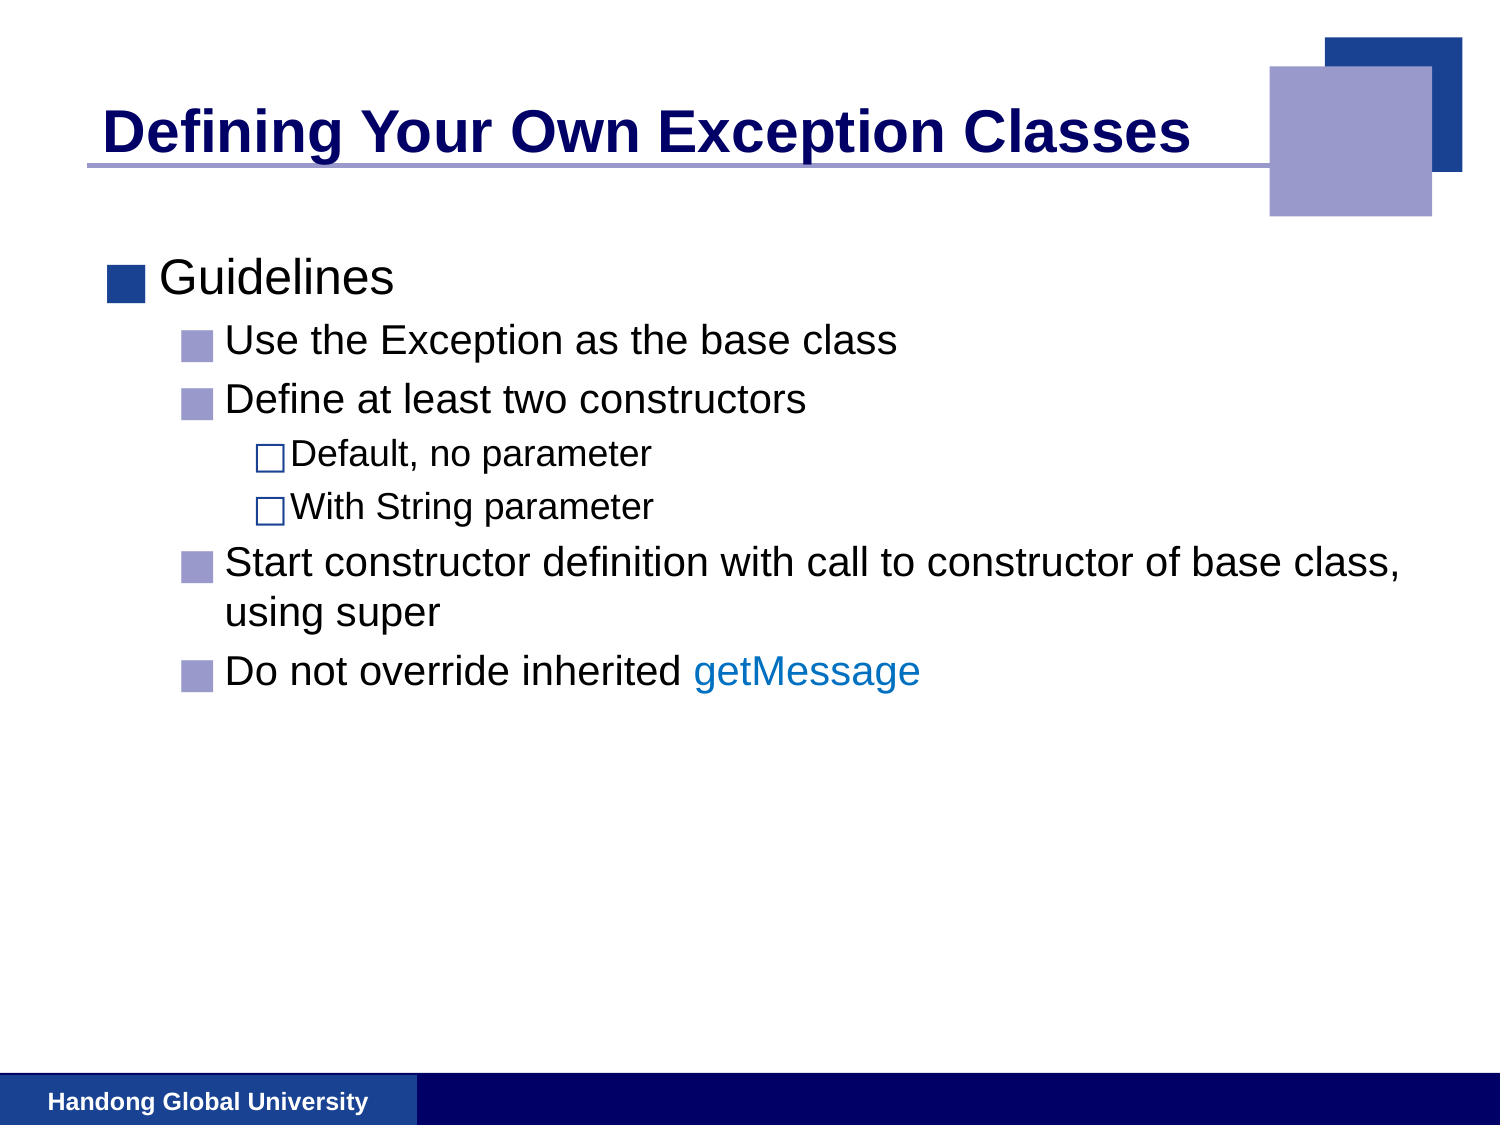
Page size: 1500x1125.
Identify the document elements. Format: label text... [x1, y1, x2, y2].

title Defining Your Own Exception Classes [87, 46, 1238, 172]
list Guidelines Use the Exception as the base class Define at least two constructors Default, no parameter With String parameter Start constructor definition with call to constructor of base class, using super Do not override inherited getMessage [87, 237, 1425, 1013]
